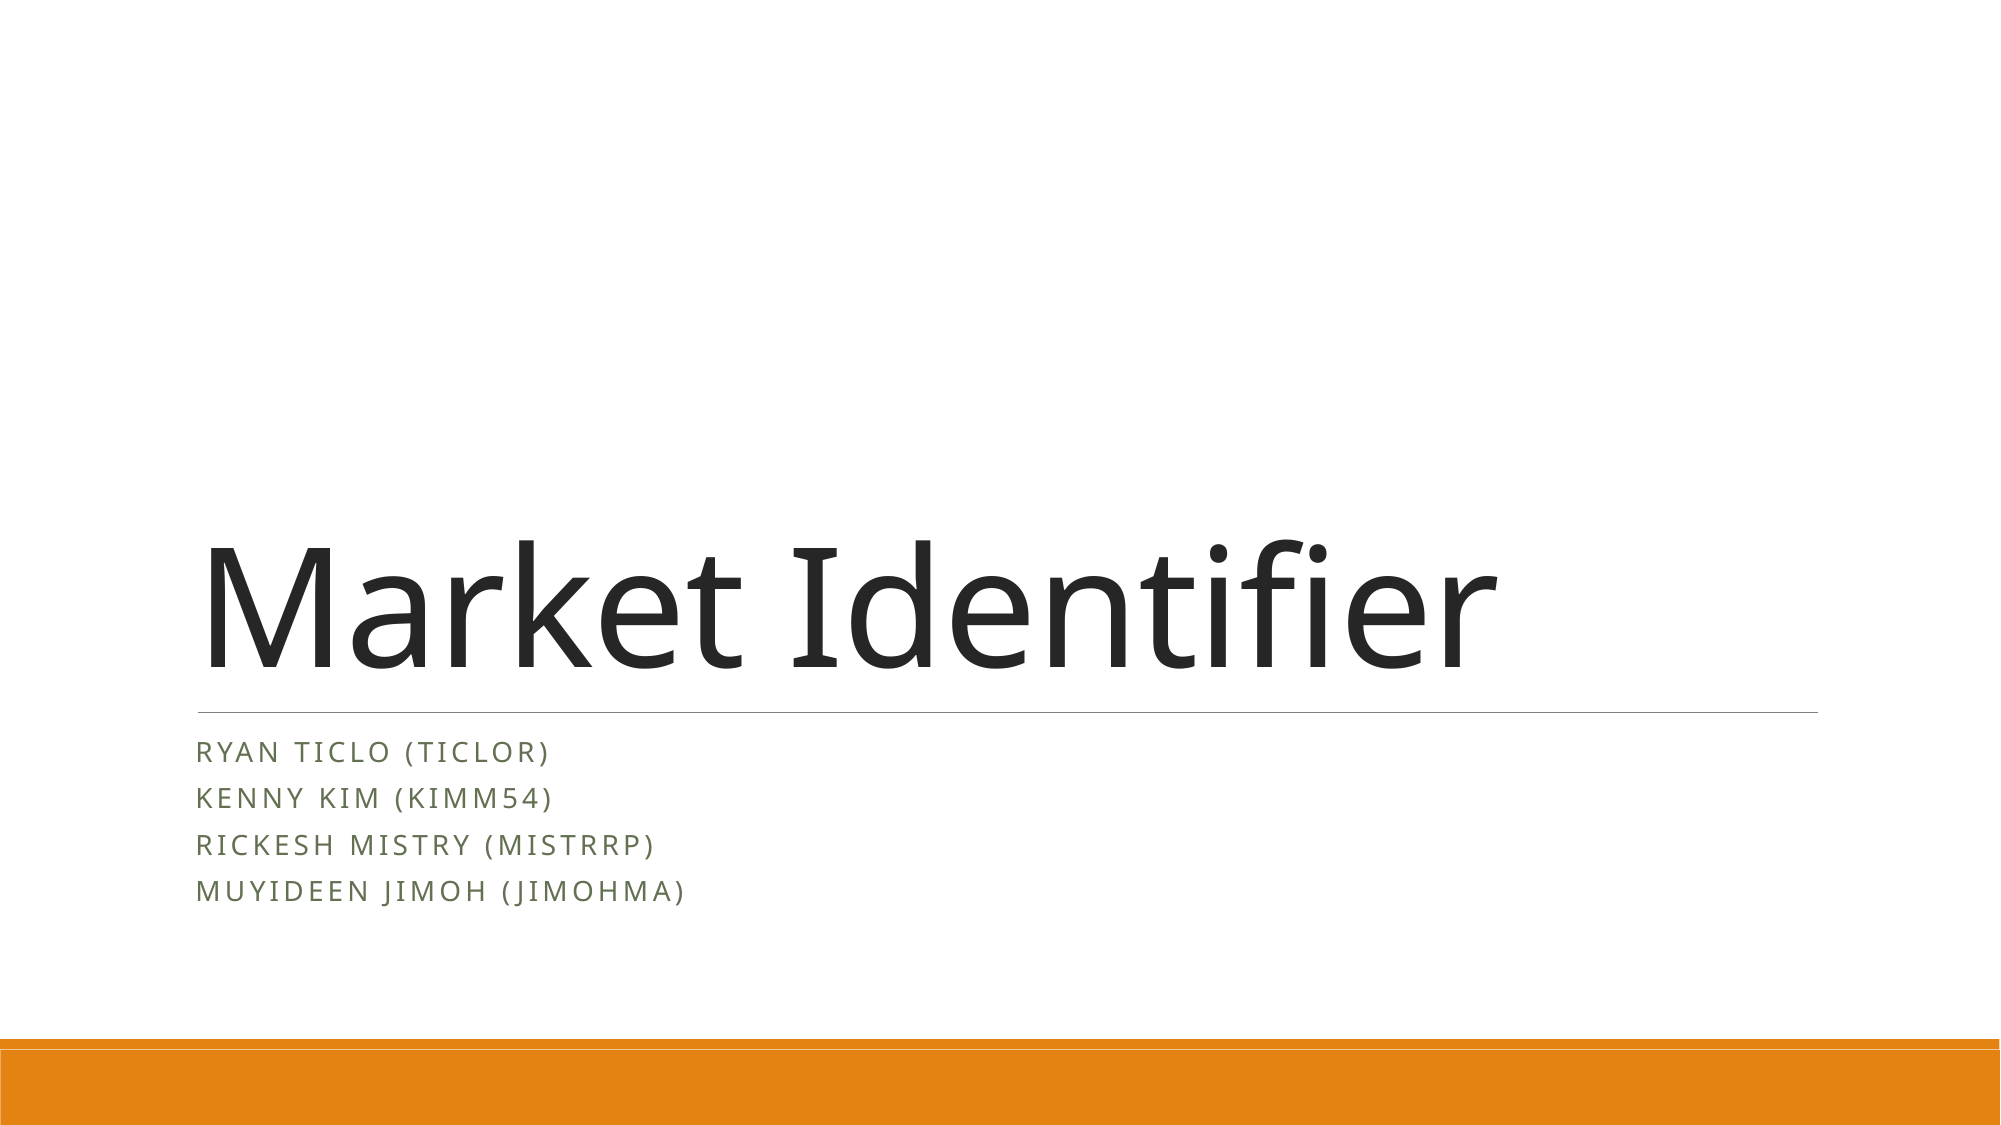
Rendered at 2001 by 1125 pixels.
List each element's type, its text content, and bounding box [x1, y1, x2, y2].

subtitle Ryan Ticlo (ticlor) Kenny Kim (kimm54) Rickesh Mistry (mistrrp) Muyideen Jimoh (jimohma) [180, 730, 1831, 919]
title Market Identifier [180, 124, 1830, 710]
